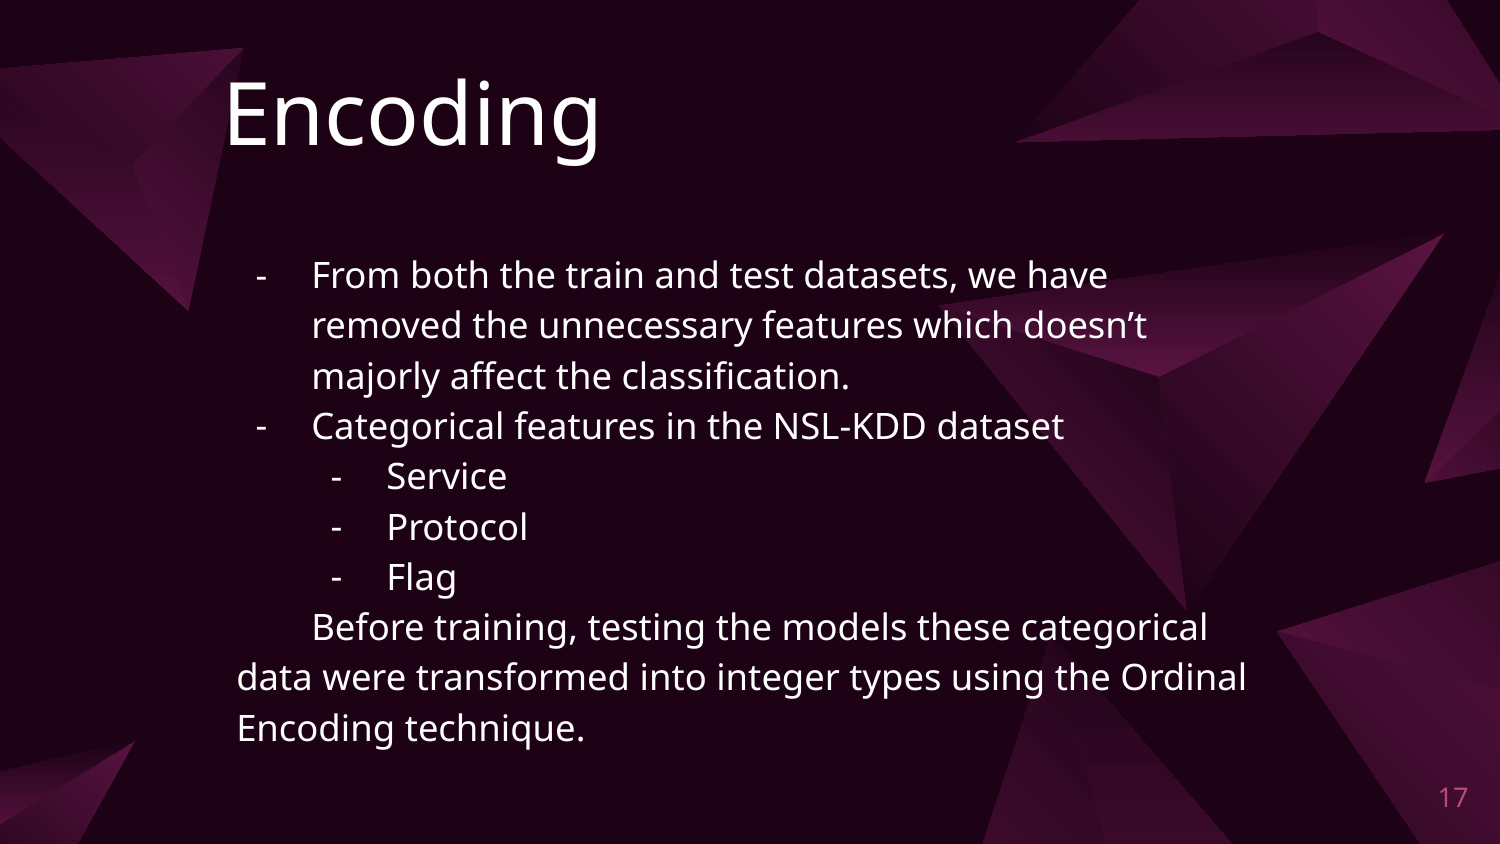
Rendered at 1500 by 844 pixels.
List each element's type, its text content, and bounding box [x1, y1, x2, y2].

title Encoding [221, 67, 1285, 165]
text_box From both the train and test datasets, we have removed the unnecessary features which doesn’t majorly affect the classification. Categorical features in the NSL-KDD dataset Service Protocol Flag Before training, testing the models these categorical data were transformed into integer types using the Ordinal Encoding technique. [221, 230, 1279, 764]
slide_number ‹#› [1402, 766, 1469, 832]
